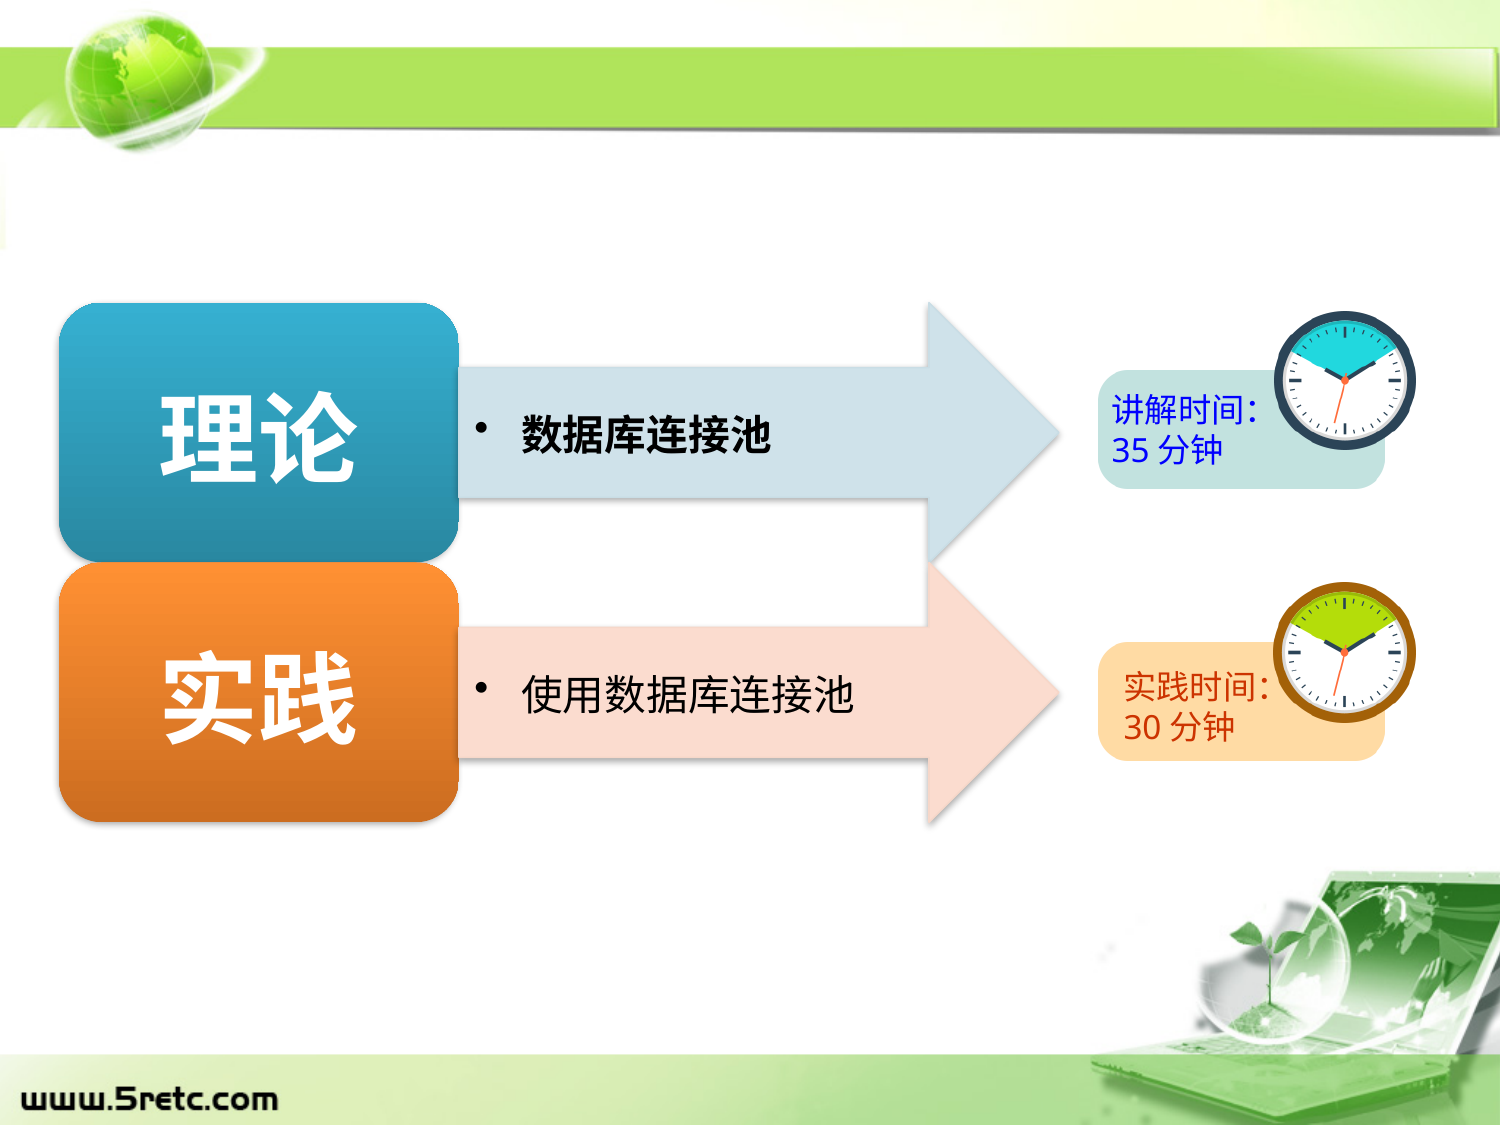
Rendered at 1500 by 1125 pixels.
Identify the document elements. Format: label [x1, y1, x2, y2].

text_box [1083, 573, 1442, 768]
text_box [1083, 302, 1442, 497]
picture [0, 0, 1500, 1125]
text_box [58, 302, 1060, 823]
